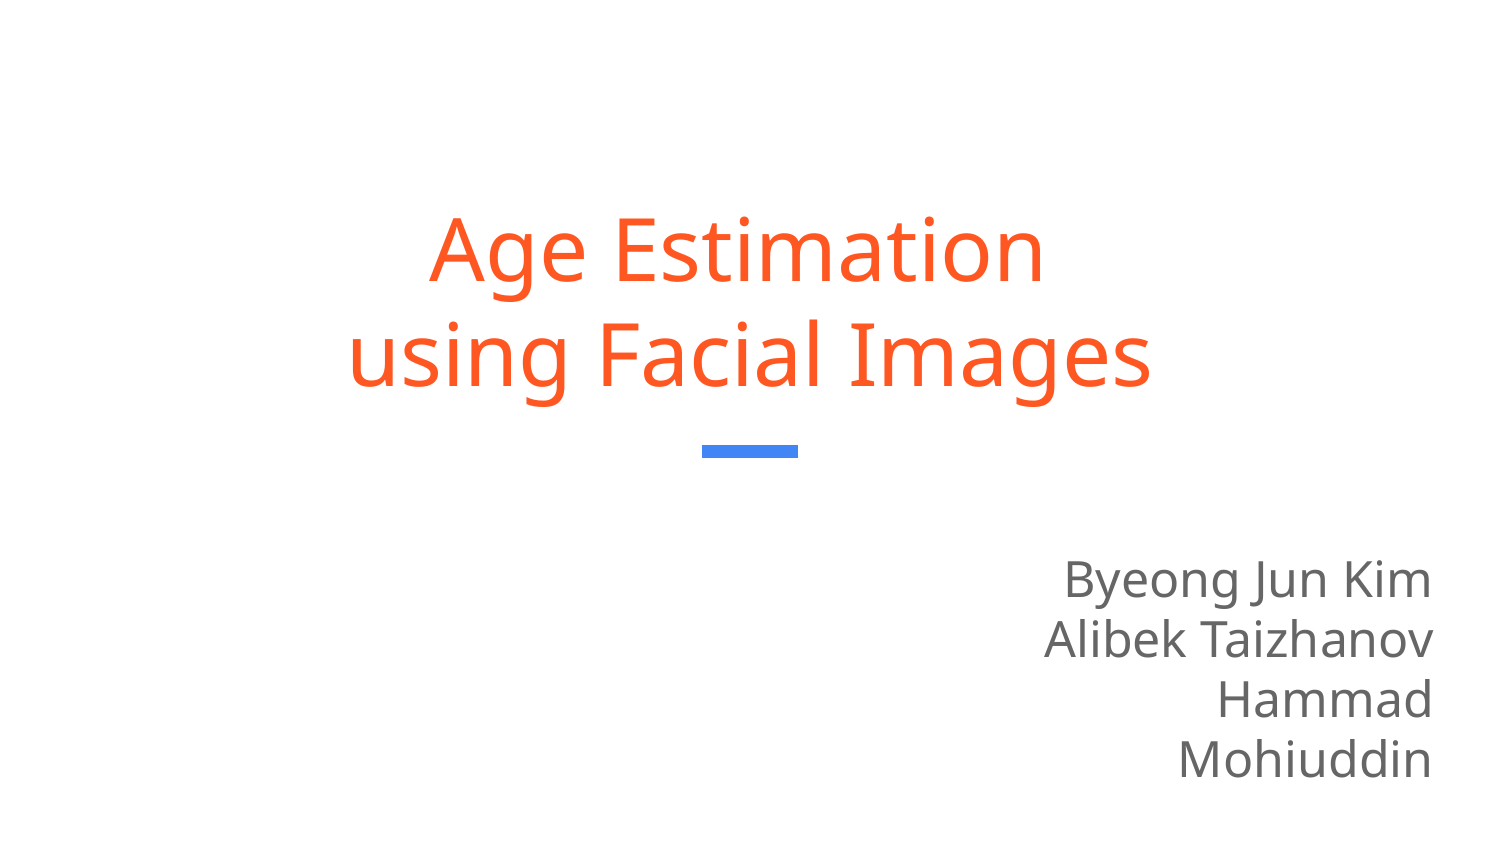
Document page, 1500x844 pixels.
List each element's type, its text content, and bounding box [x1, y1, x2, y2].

title Age Estimation using Facial Images [51, 97, 1449, 419]
subtitle Byeong Jun Kim Alibek Taizhanov Hammad Mohiuddin [948, 532, 1449, 739]
